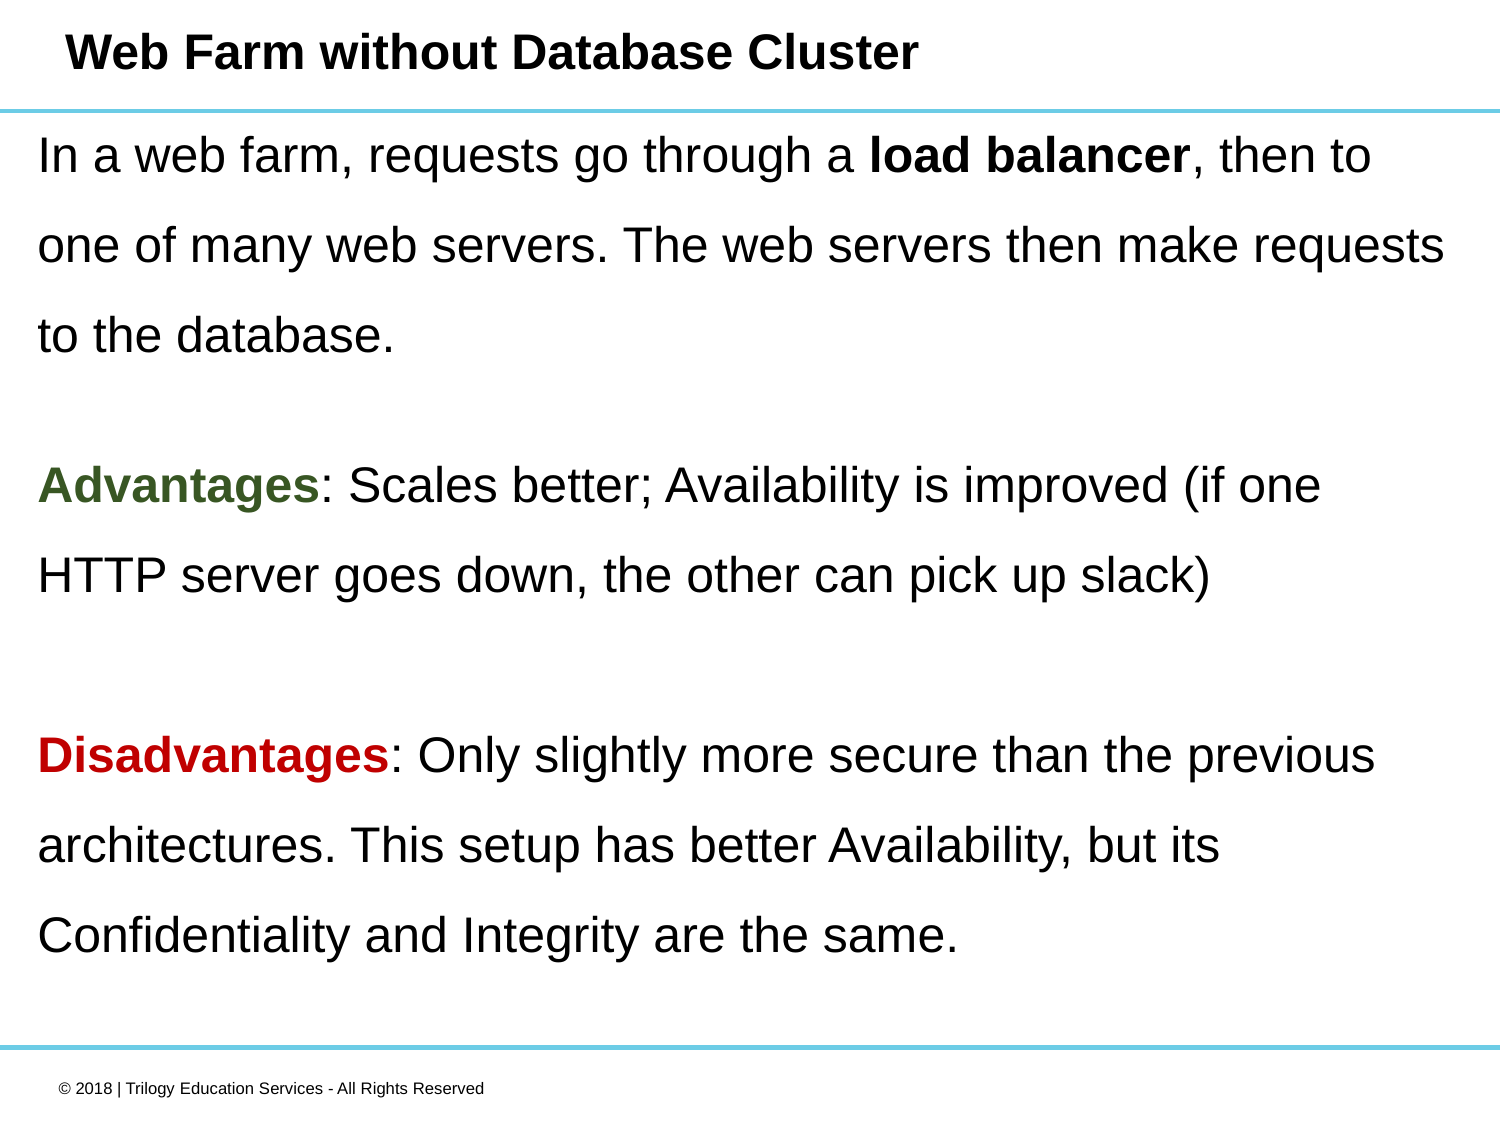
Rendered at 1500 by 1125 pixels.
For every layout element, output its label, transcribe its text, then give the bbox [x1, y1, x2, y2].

text_box In a web farm, requests go through a load balancer, then to one of many web servers. The web servers then make requests to the database. Advantages: Scales better; Availability is improved (if one HTTP server goes down, the other can pick up slack) Disadvantages: Only slightly more secure than the previous architectures. This setup has better Availability, but its Confidentiality and Integrity are the same. [22, 85, 1478, 1030]
title Web Farm without Database Cluster [50, 0, 948, 85]
